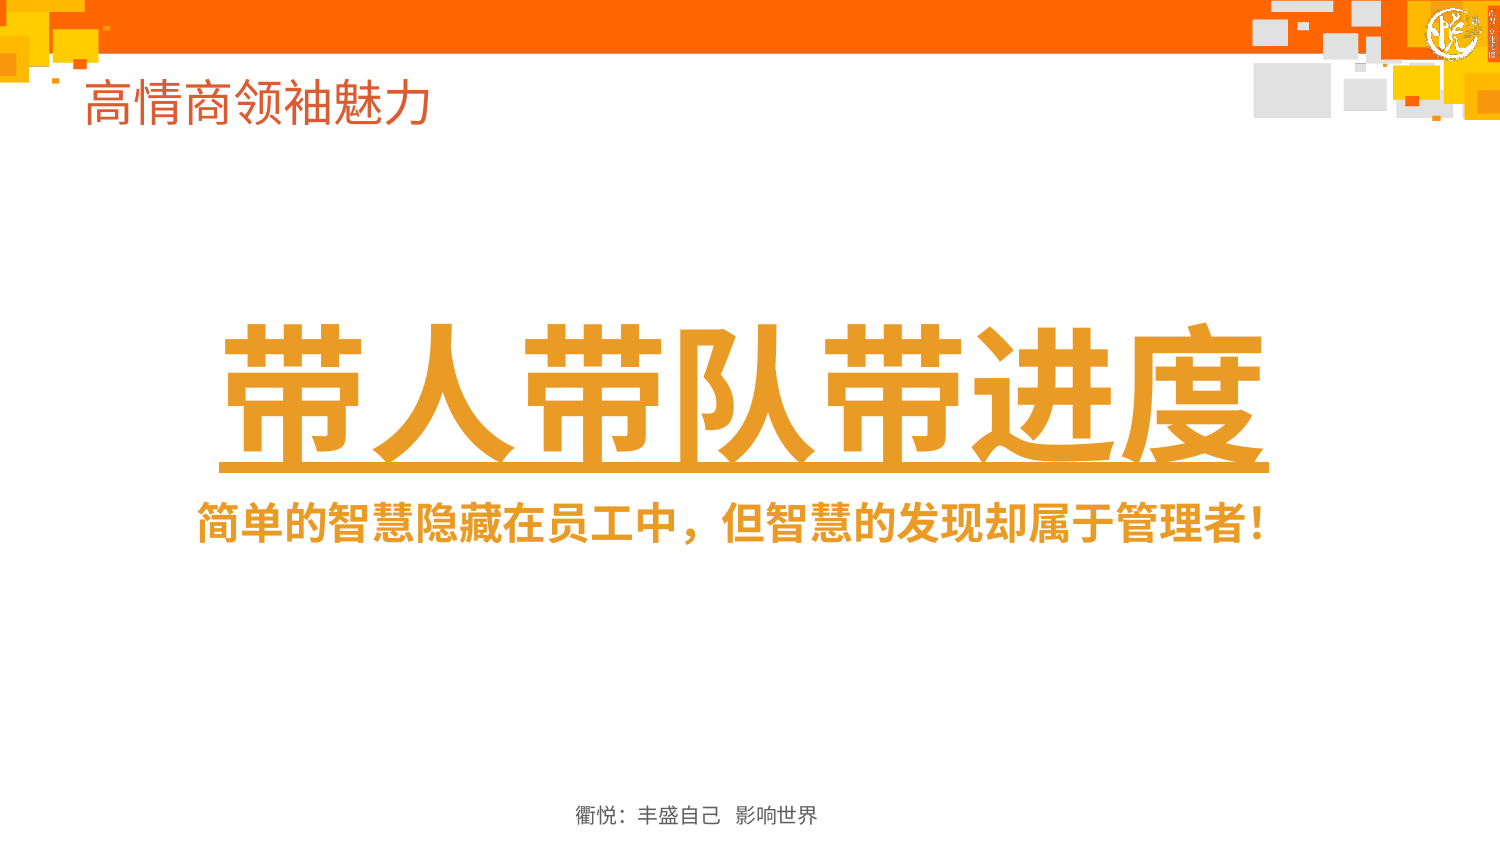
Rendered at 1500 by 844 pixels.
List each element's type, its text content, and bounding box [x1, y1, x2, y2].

title 高情商领袖魅力 [68, 53, 1408, 140]
picture [0, 0, 1500, 121]
list 带人带队带进度 简单的智慧隐藏在员工中，但智慧的发现却属于管理者！ [73, 275, 1414, 794]
